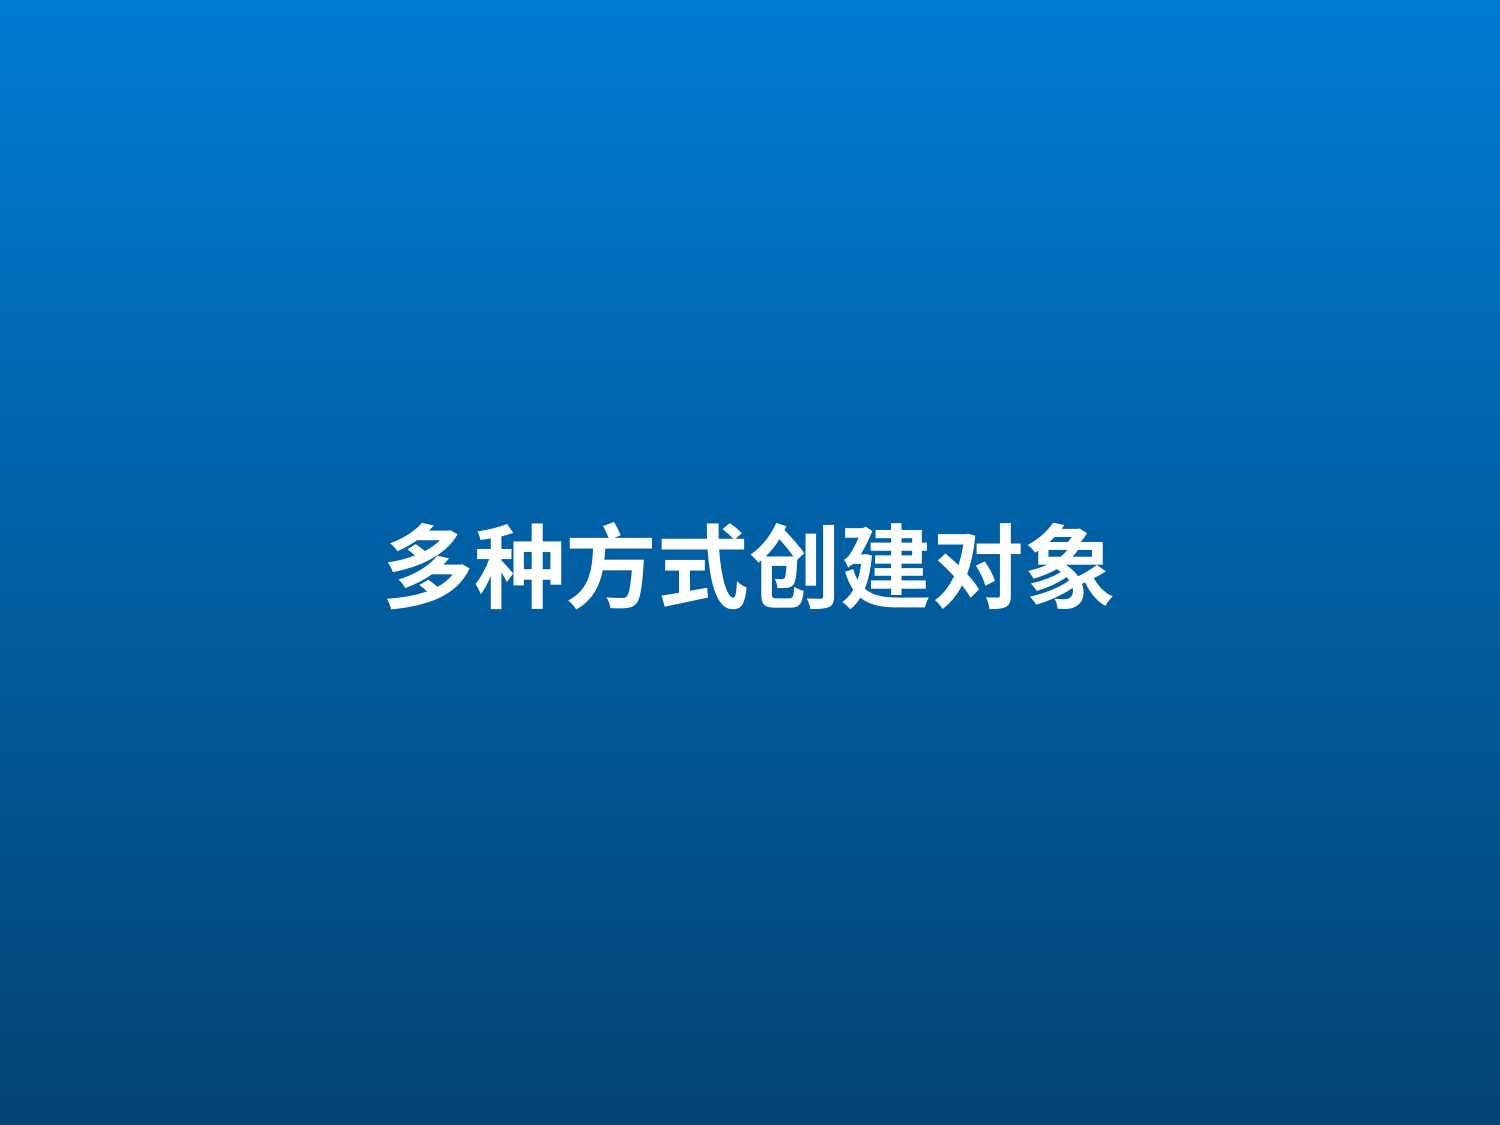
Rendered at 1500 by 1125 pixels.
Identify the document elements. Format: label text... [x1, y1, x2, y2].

title 多种方式创建对象 [112, 444, 1388, 686]
